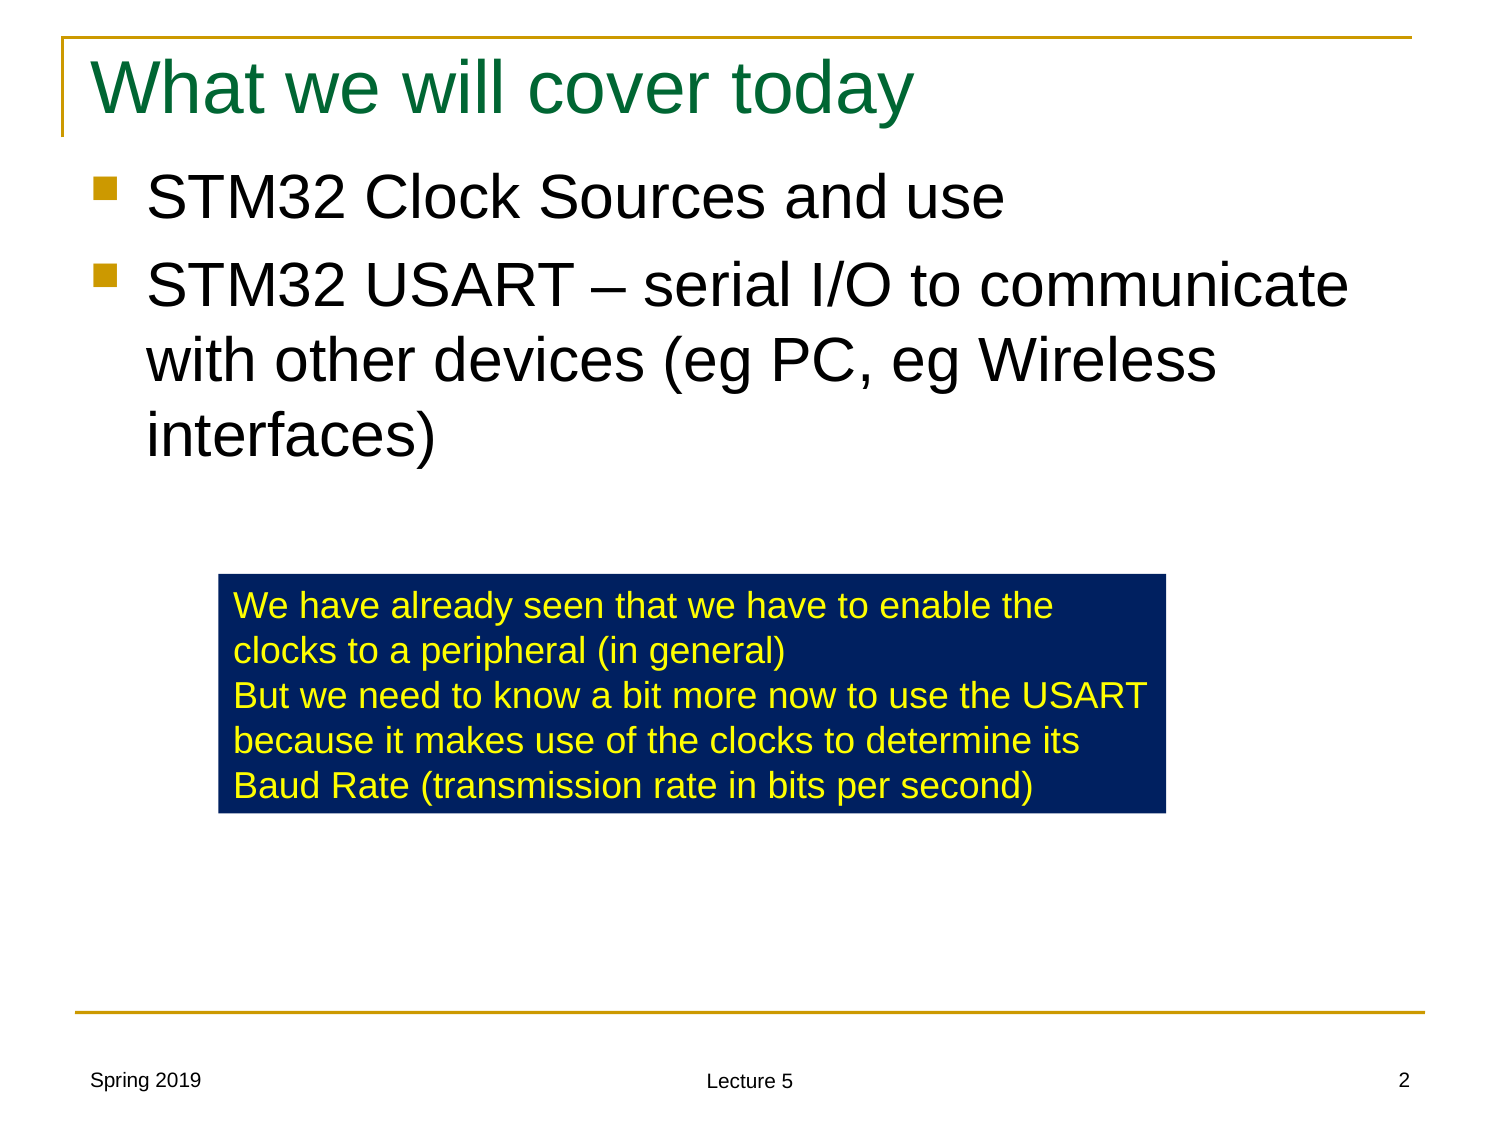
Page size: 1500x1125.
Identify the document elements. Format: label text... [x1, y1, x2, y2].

text_box We have already seen that we have to enable the clocks to a peripheral (in general) But we need to know a bit more now to use the USART because it makes use of the clocks to determine its Baud Rate (transmission rate in bits per second) [218, 573, 1167, 814]
slide_number Spring 2019 [75, 1024, 425, 1100]
slide_number 2 [1074, 1024, 1425, 1100]
title What we will cover today [75, 31, 1425, 138]
footer Lecture 5 [512, 1025, 988, 1100]
list STM32 Clock Sources and use STM32 USART – serial I/O to communicate with other devices (eg PC, eg Wireless interfaces) [75, 148, 1425, 1006]
